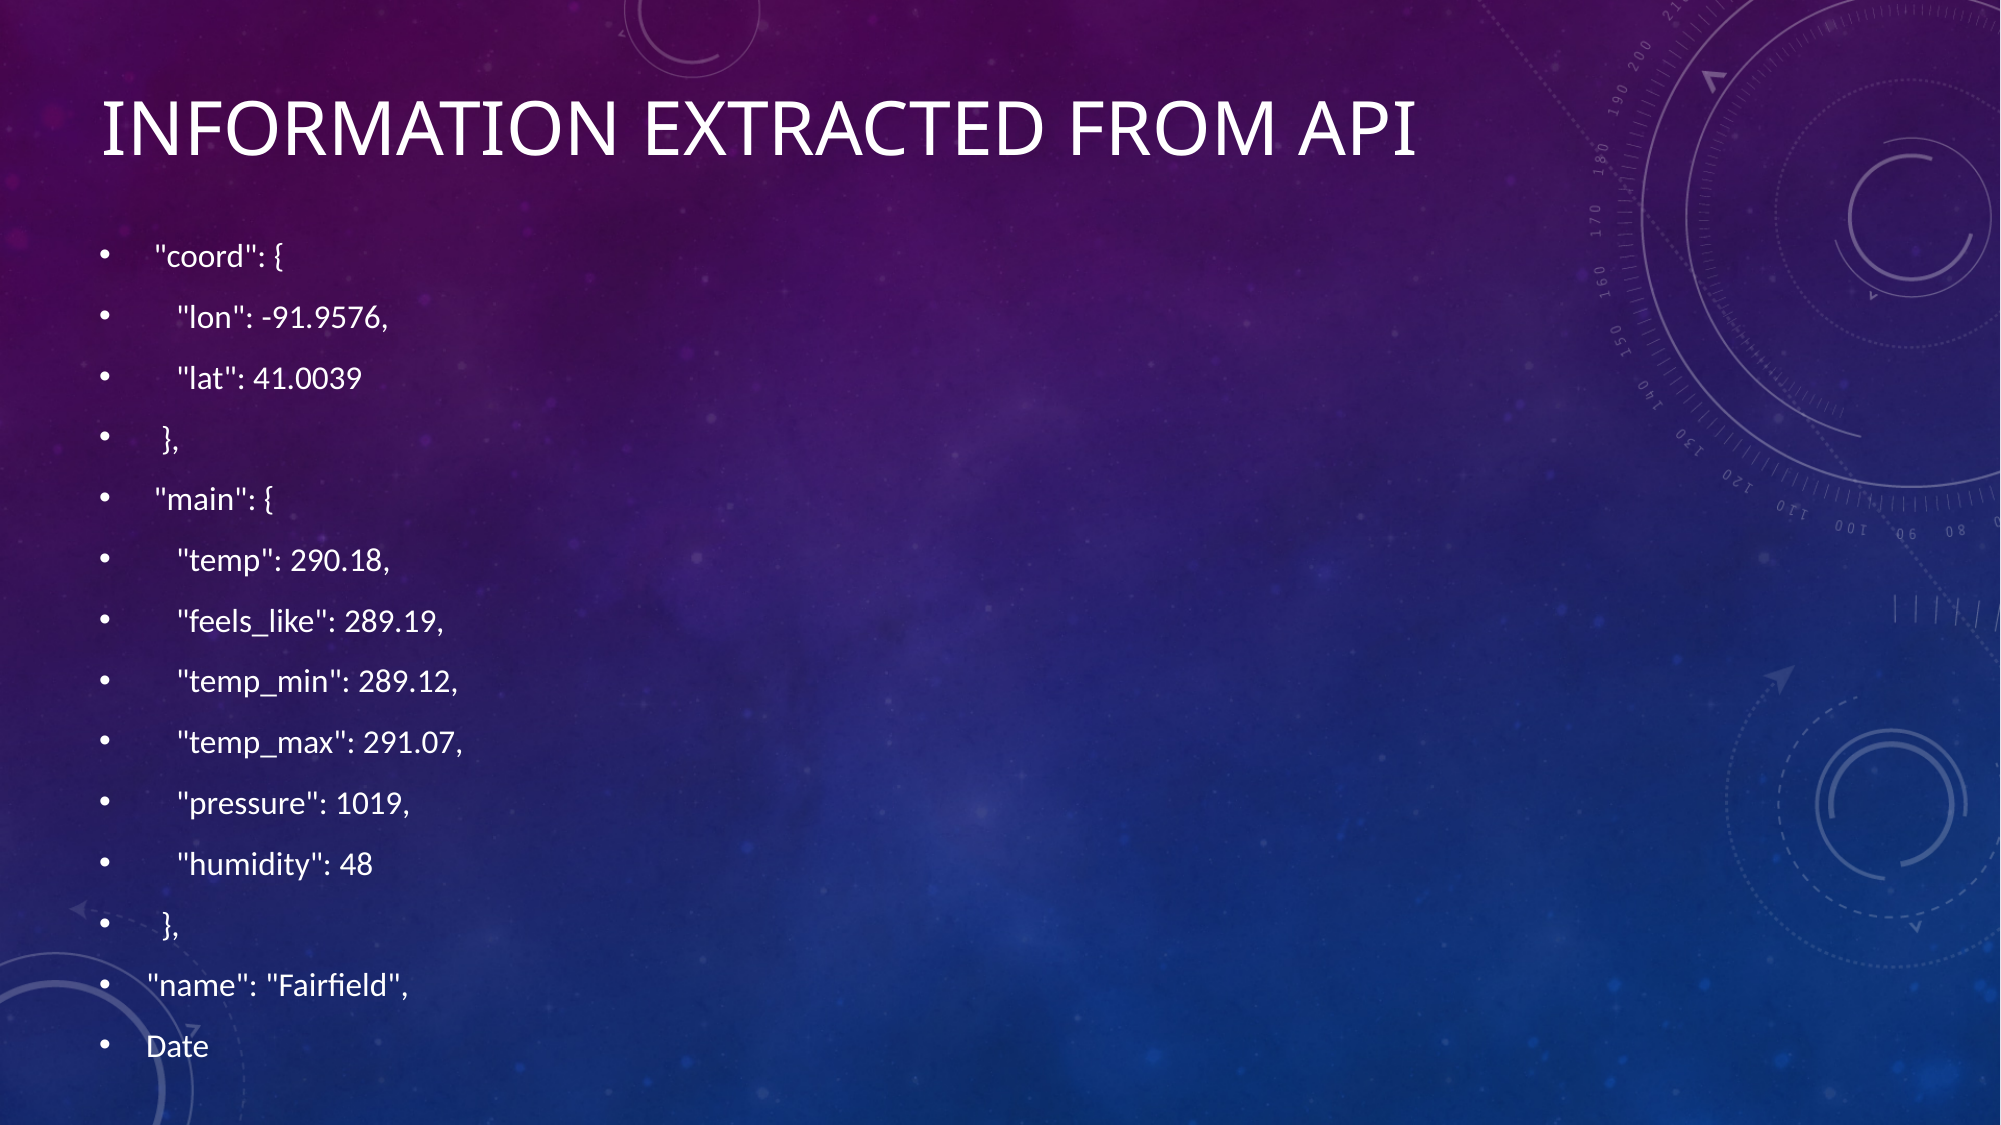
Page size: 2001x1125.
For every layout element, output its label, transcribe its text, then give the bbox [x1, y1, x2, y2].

list "coord": { "lon": -91.9576, "lat": 41.0039 }, "main": { "temp": 290.18, "feels_like": 289.19, "temp_min": 289.12, "temp_max": 291.07, "pressure": 1019, "humidity": 48 }, "name": "Fairfield", Date [84, 273, 1914, 1025]
picture [0, 0, 2001, 1125]
title Information extracted from api [86, 32, 1782, 219]
